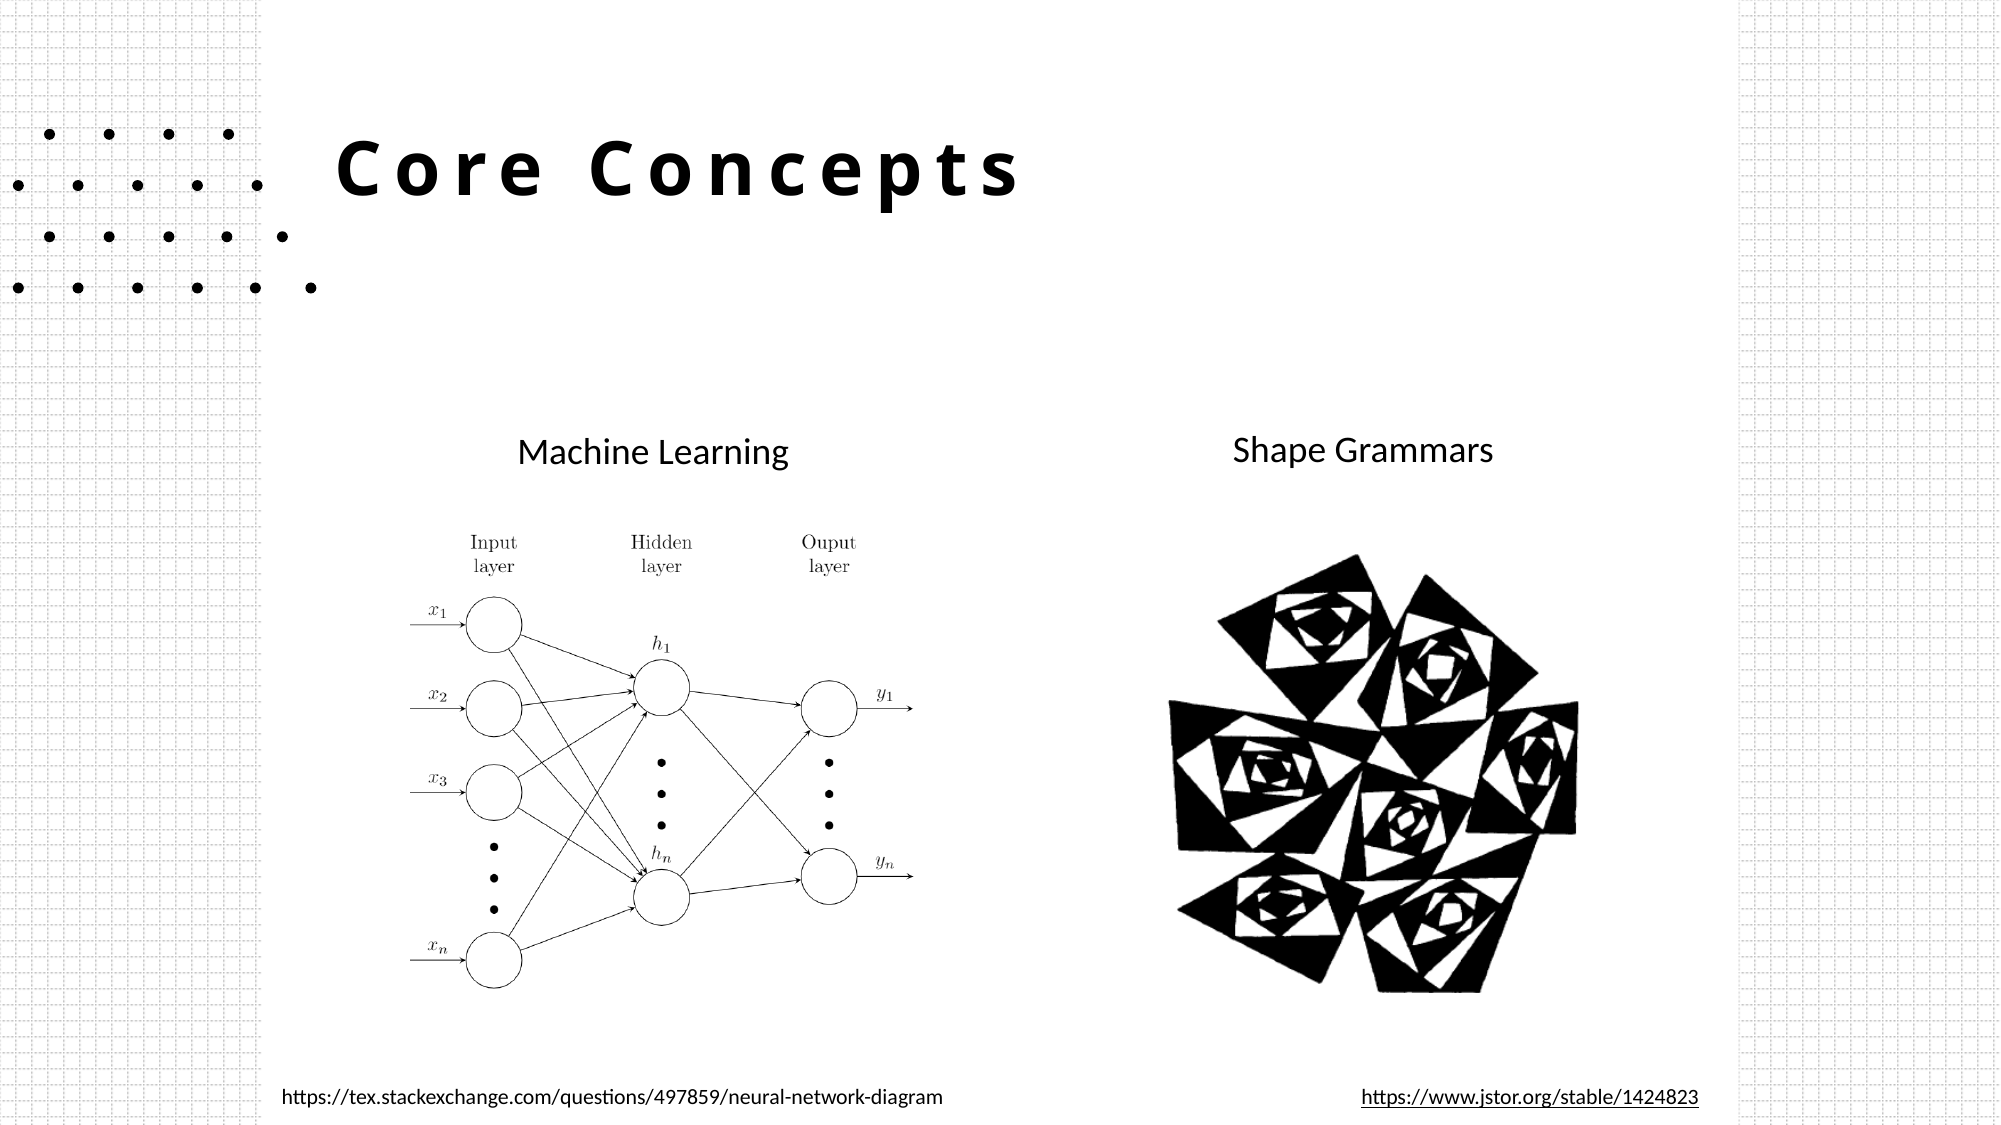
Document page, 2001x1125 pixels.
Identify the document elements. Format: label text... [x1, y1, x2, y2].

text_box https://www.jstor.org/stable/1424823 [1271, 1075, 2000, 1117]
picture [1738, 0, 2001, 1125]
picture [0, 0, 262, 1125]
picture [381, 533, 935, 992]
text_box Shape Grammars [1225, 417, 1635, 478]
picture [1103, 519, 1657, 1034]
title Core Concepts [326, 106, 1676, 235]
text_box https://tex.stackexchange.com/questions/497859/neural-network-diagram [266, 1075, 1271, 1117]
text_box Machine Learning [509, 419, 920, 480]
